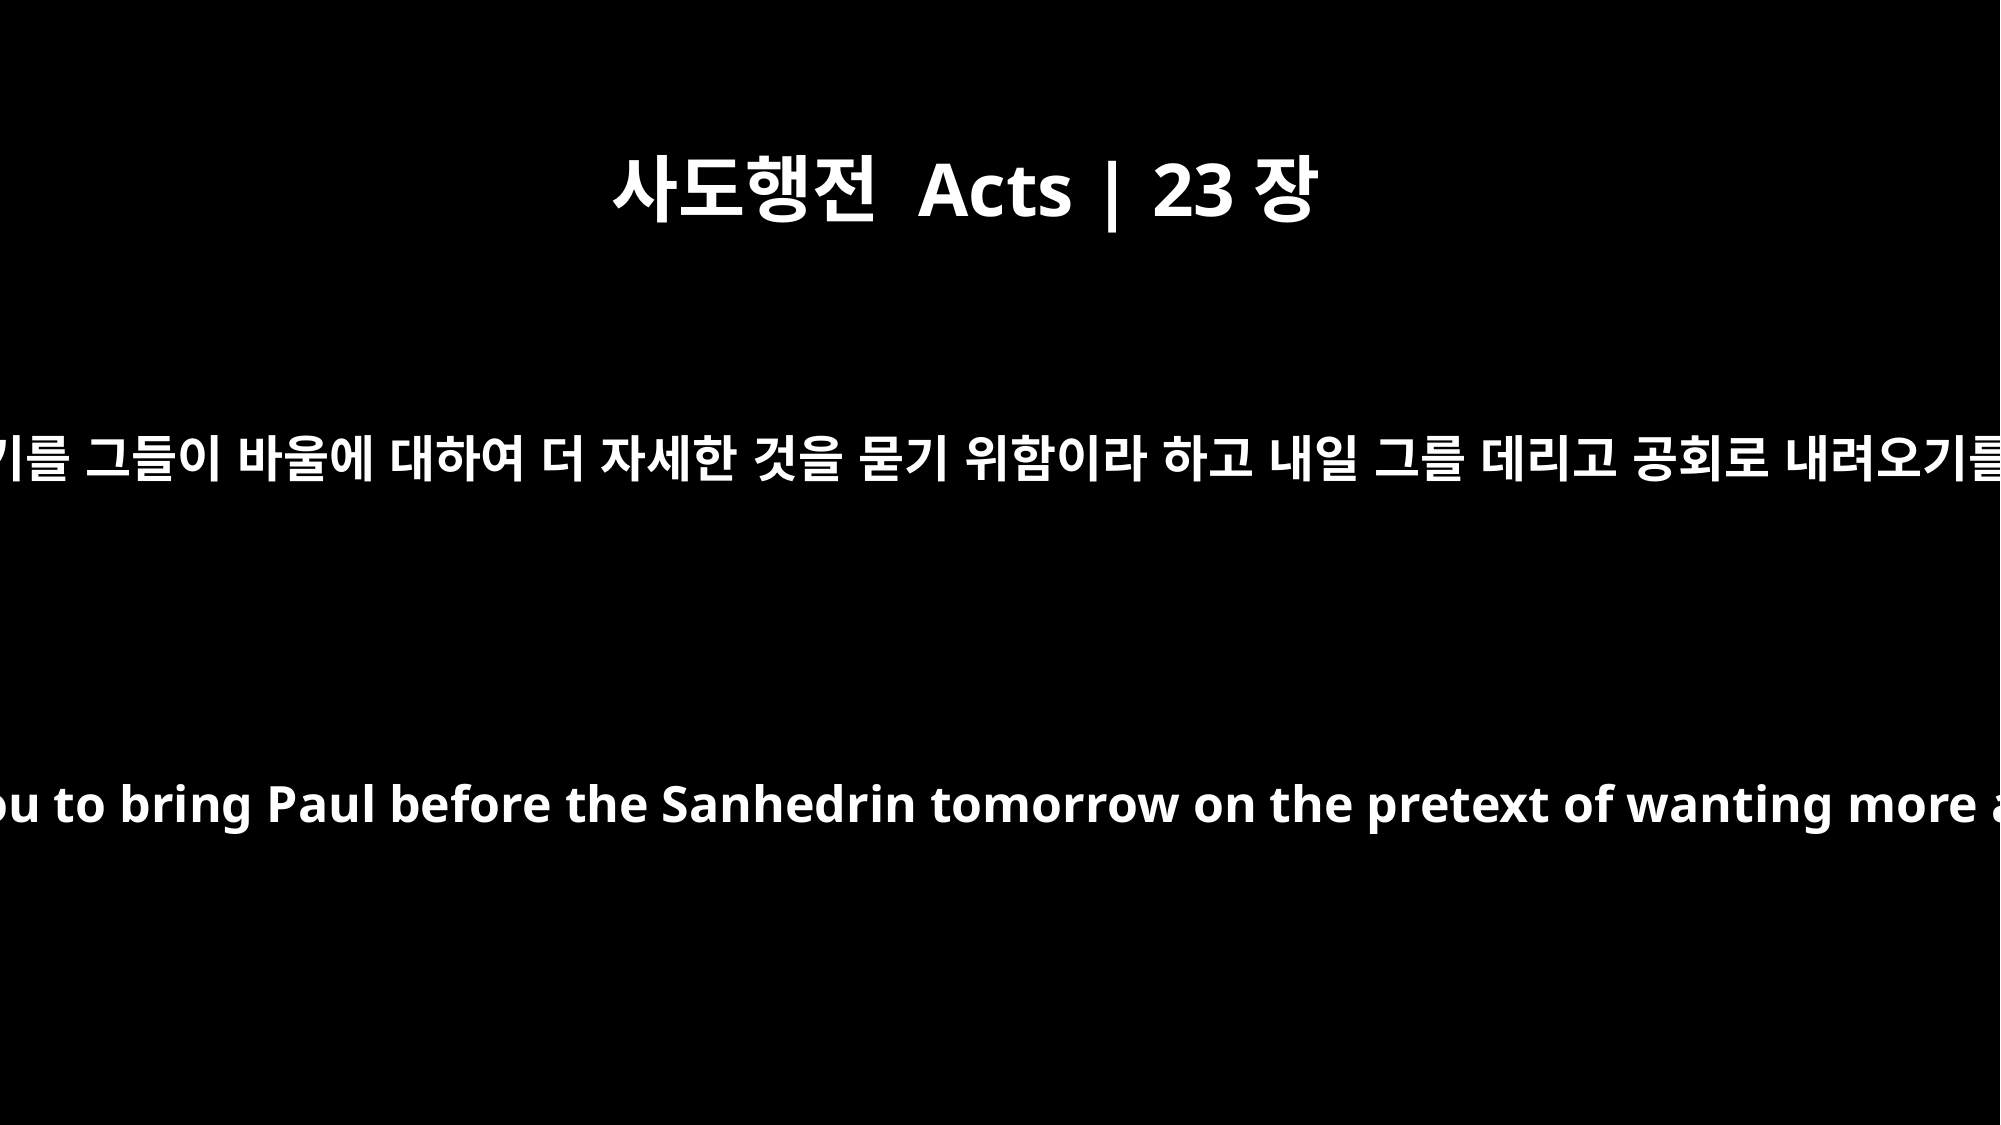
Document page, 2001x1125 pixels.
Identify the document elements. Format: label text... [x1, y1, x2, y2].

text_box 사도행전 Acts | 23장 [596, 136, 1336, 239]
text_box 20 대답하되 유대인들이 공모하기를 그들이 바울에 대하여 더 자세한 것을 묻기 위함이라 하고 내일 그를 데리고 공회로 내려오기를 당신께 청하자 하였으니 [0, 359, 2000, 495]
text_box He said: "The Jews have agreed to ask you to bring Paul before the Sanhedrin tomorrow on the pretext of wanting more accurate information about him. [0, 764, 2000, 840]
